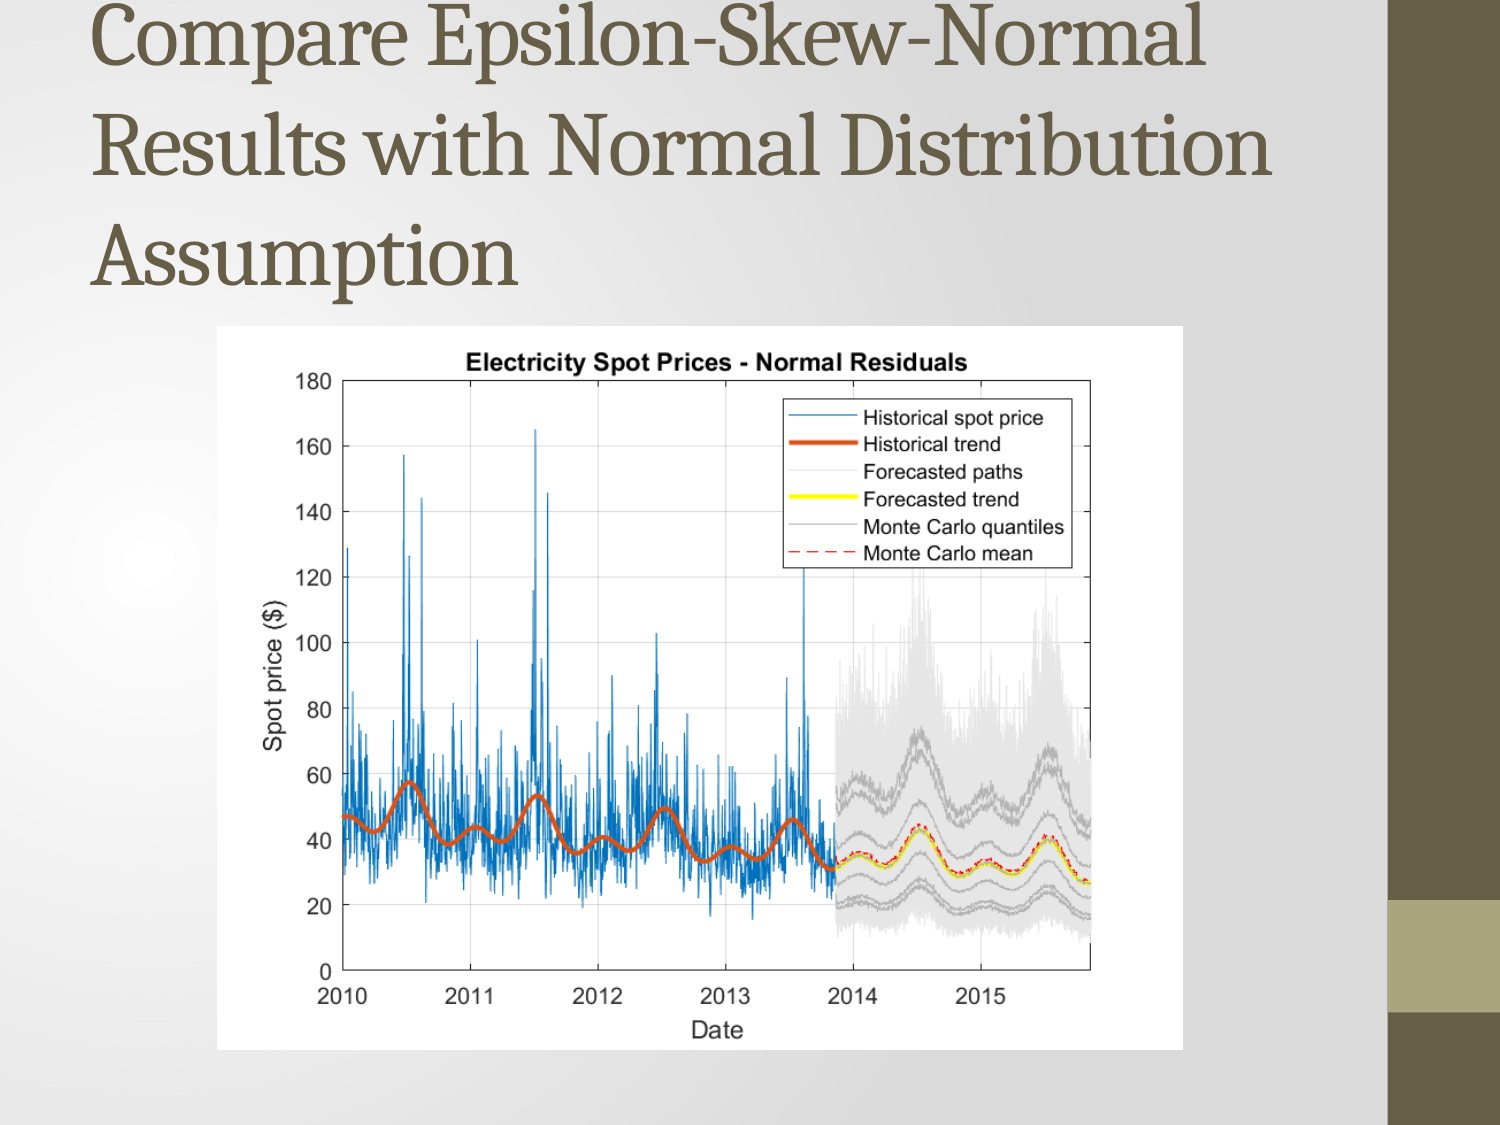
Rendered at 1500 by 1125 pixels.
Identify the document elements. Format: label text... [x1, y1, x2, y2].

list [217, 325, 1183, 1051]
title Compare Epsilon-Skew-Normal Results with Normal Distribution Assumption [75, 45, 1365, 233]
